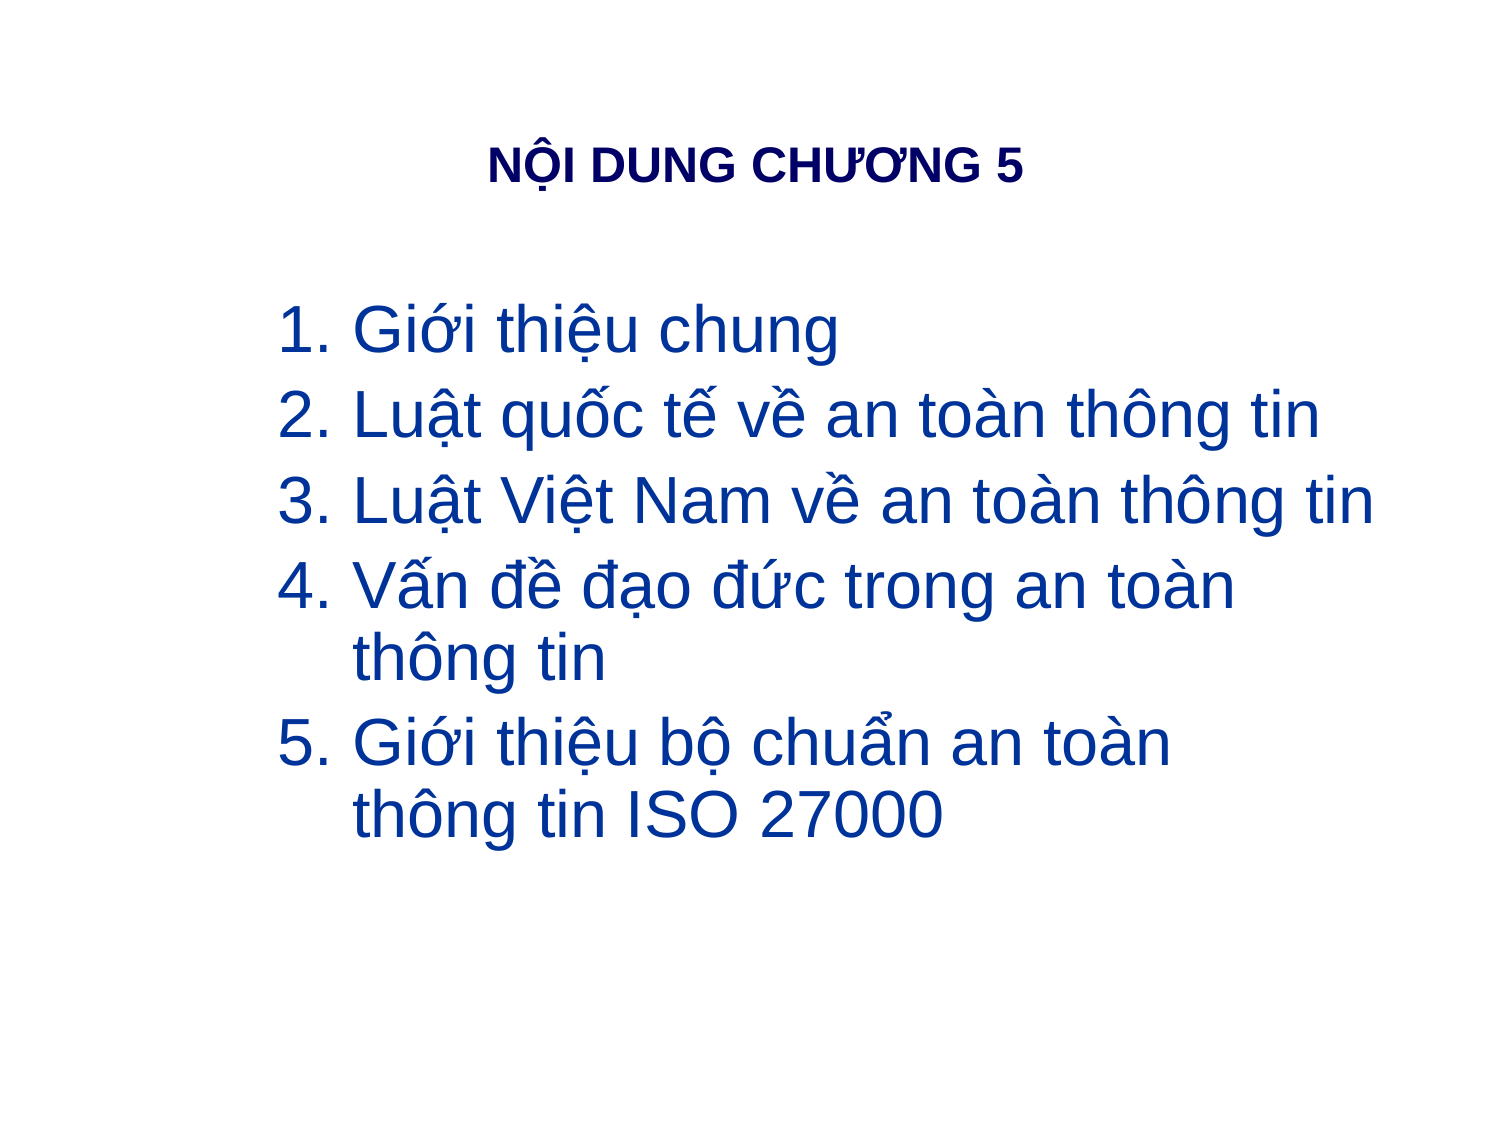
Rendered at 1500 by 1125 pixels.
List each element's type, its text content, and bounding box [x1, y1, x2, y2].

list Giới thiệu chung Luật quốc tế về an toàn thông tin Luật Việt Nam về an toàn thông tin Vấn đề đạo đức trong an toàn thông tin Giới thiệu bộ chuẩn an toàn thông tin ISO 27000 [262, 287, 1413, 1005]
title NỘI DUNG CHƯƠNG 5 [37, 125, 1474, 211]
